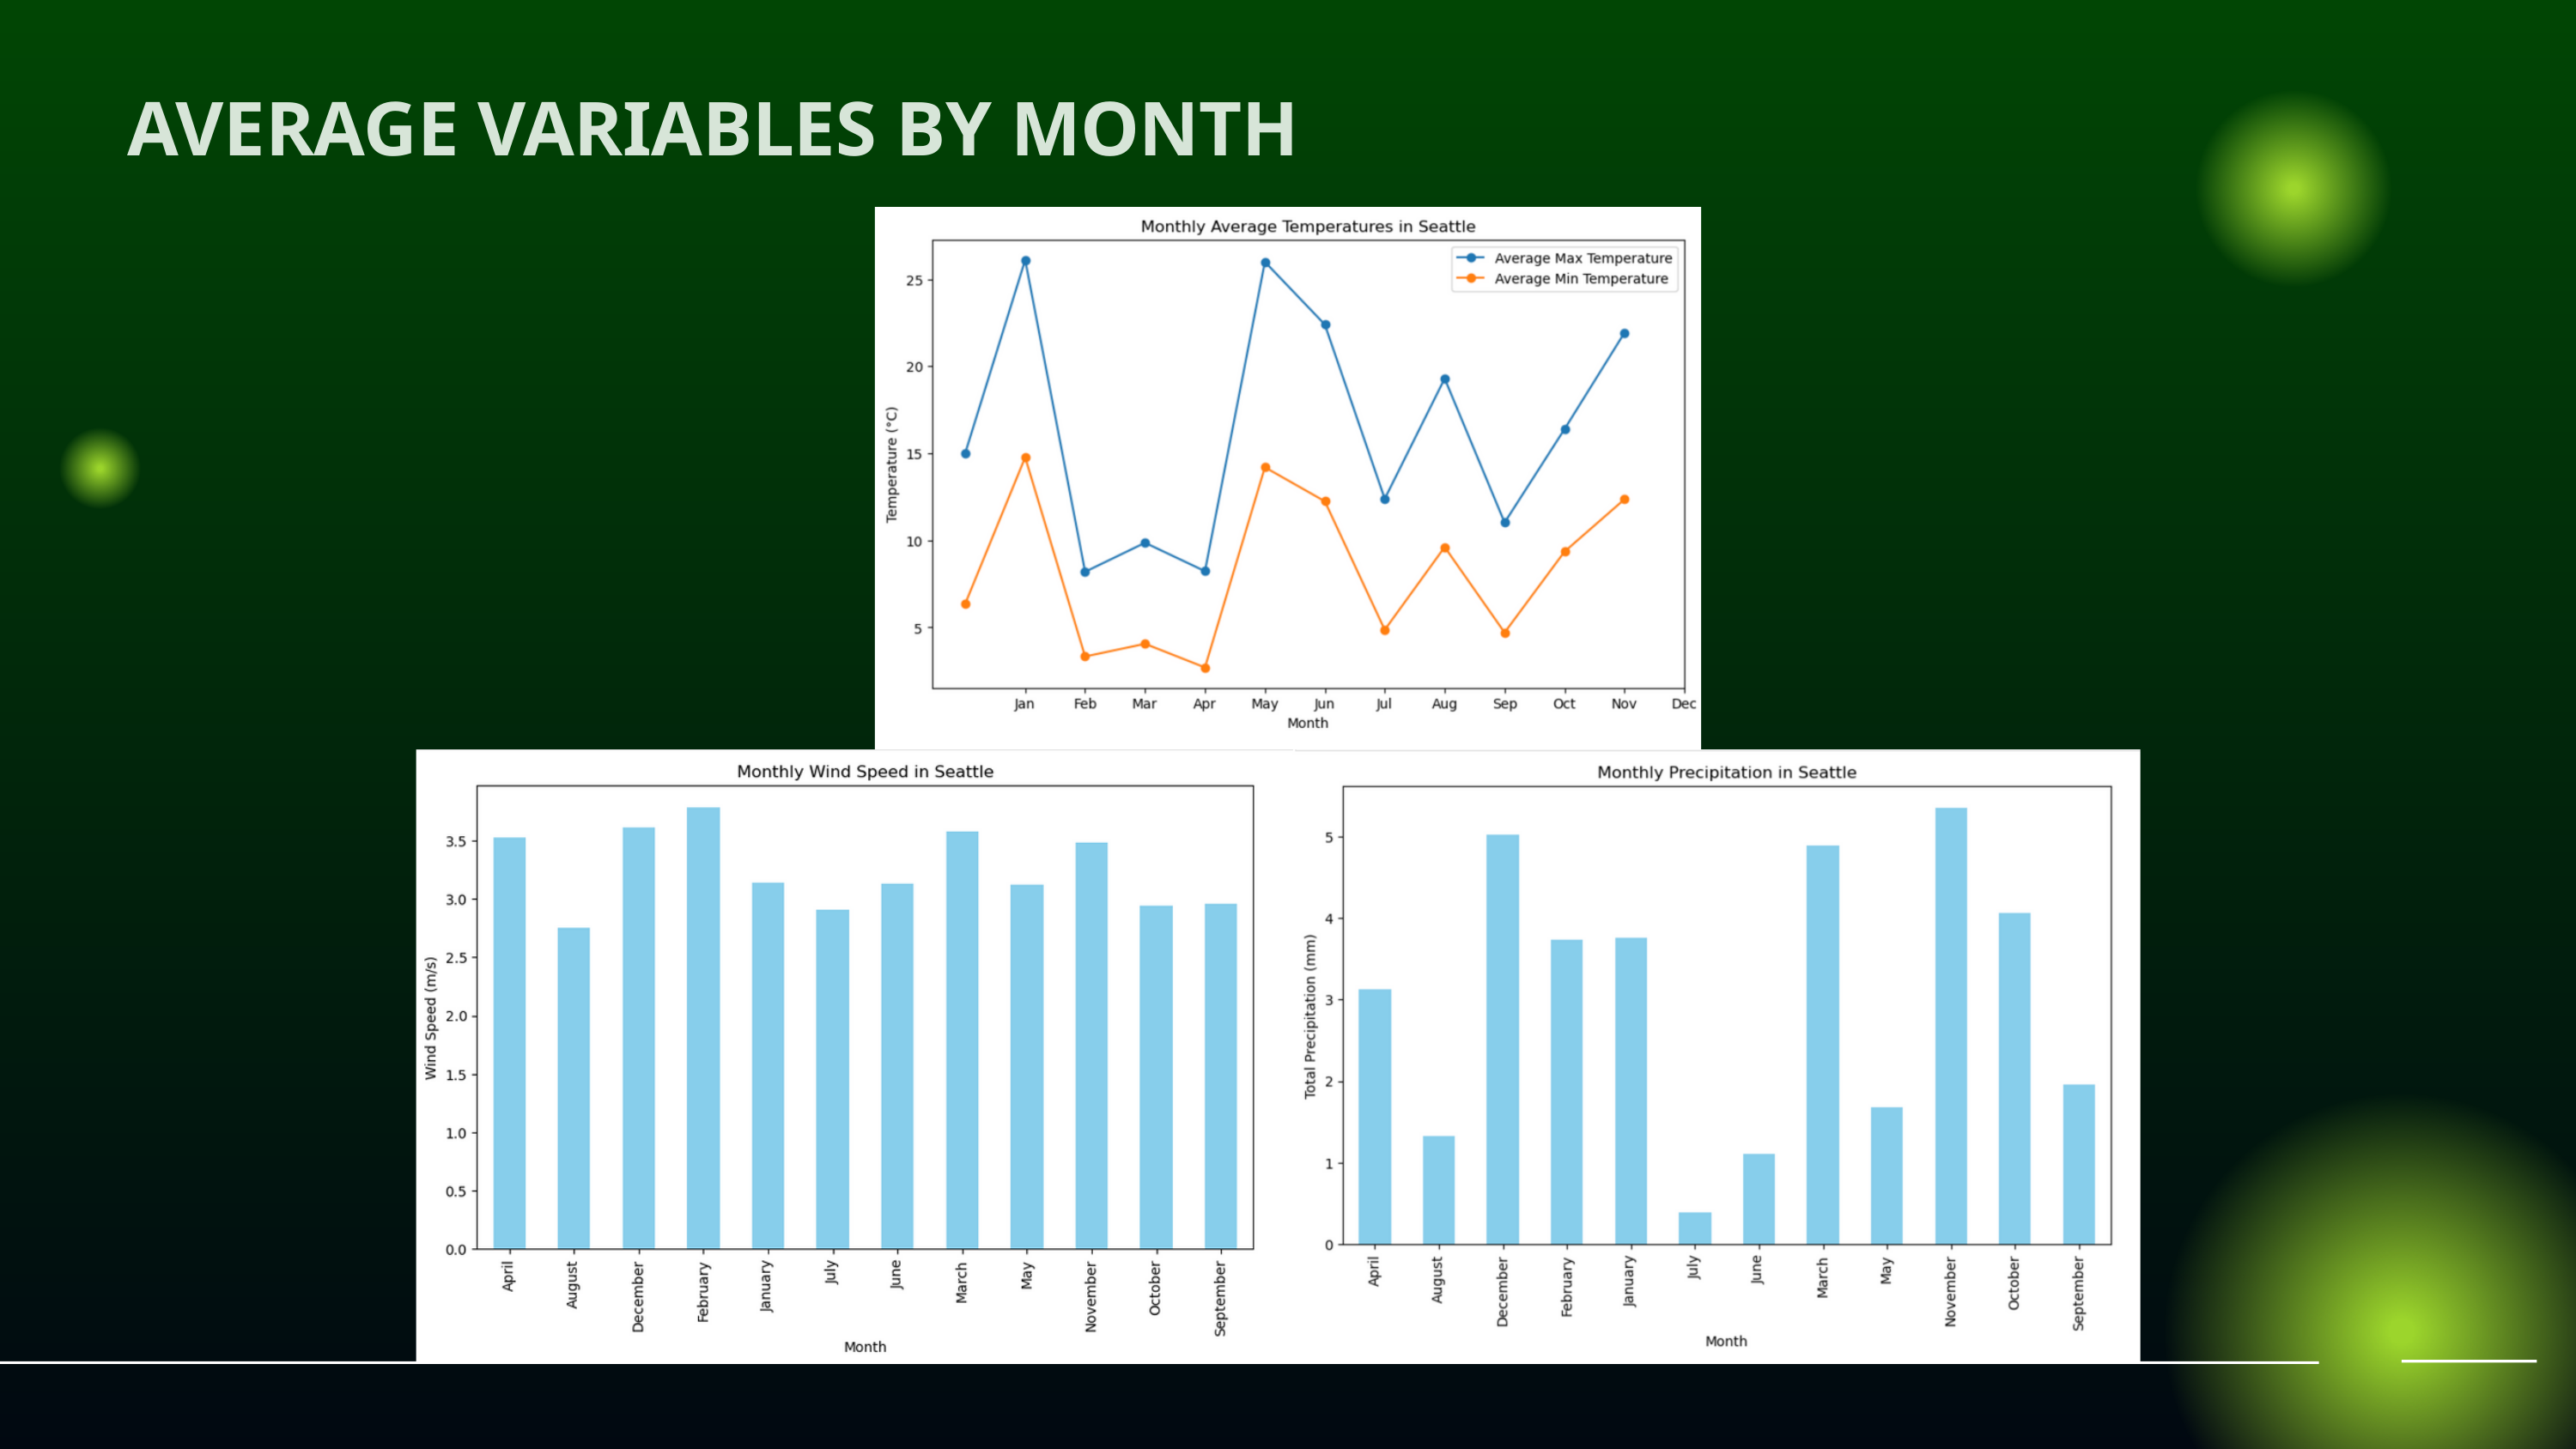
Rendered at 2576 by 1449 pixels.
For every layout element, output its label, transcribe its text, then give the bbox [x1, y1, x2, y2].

text_box [416, 749, 1292, 1363]
text_box [2185, 80, 2402, 297]
text_box AVERAGE VARIABLES BY MONTH [127, 77, 1376, 172]
text_box [874, 207, 1702, 749]
text_box [1292, 749, 2141, 1363]
text_box [55, 423, 145, 513]
text_box [2140, 1070, 2576, 1449]
